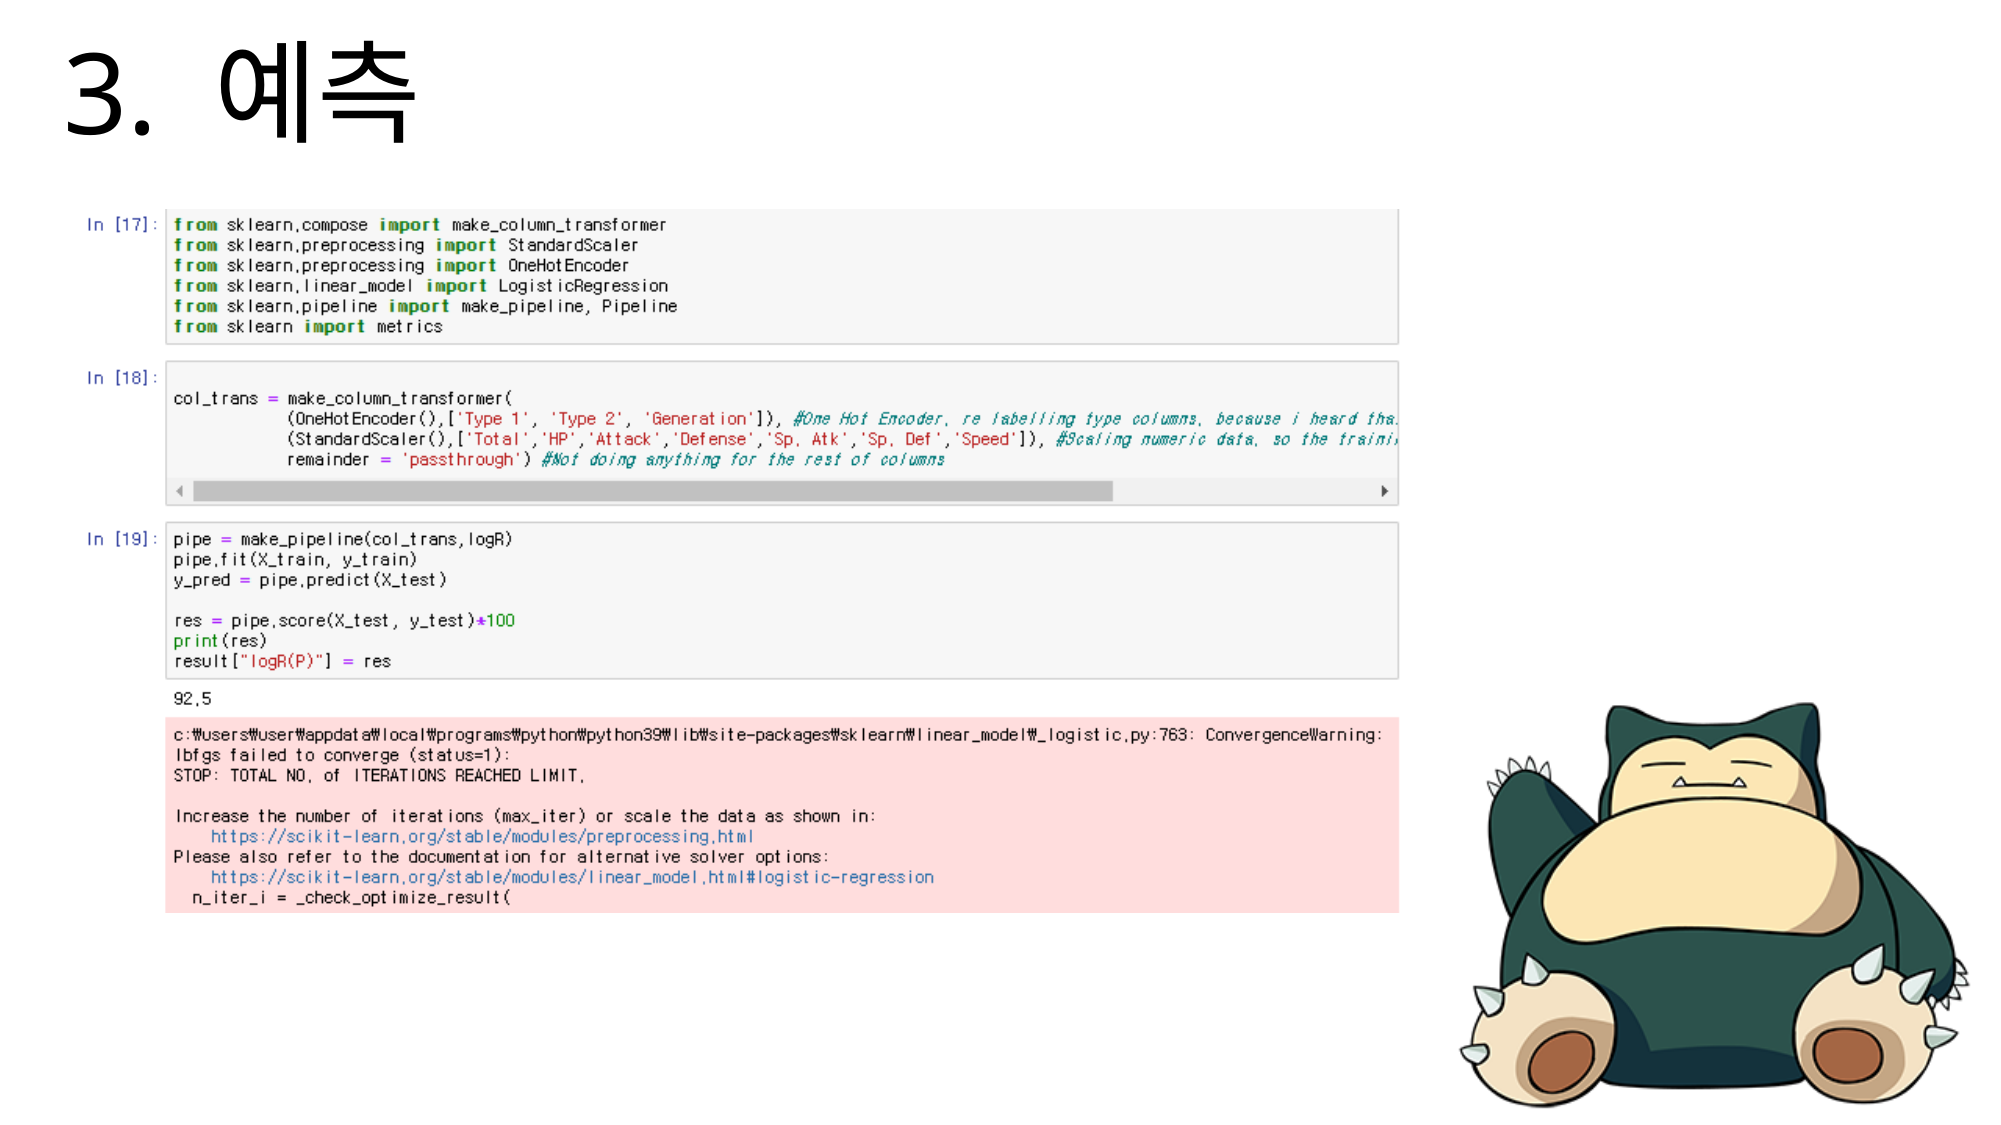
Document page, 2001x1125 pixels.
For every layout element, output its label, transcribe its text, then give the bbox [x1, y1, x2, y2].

text_box 3. 예측 [48, 14, 437, 165]
picture [78, 209, 1415, 913]
picture [1453, 665, 2000, 1125]
